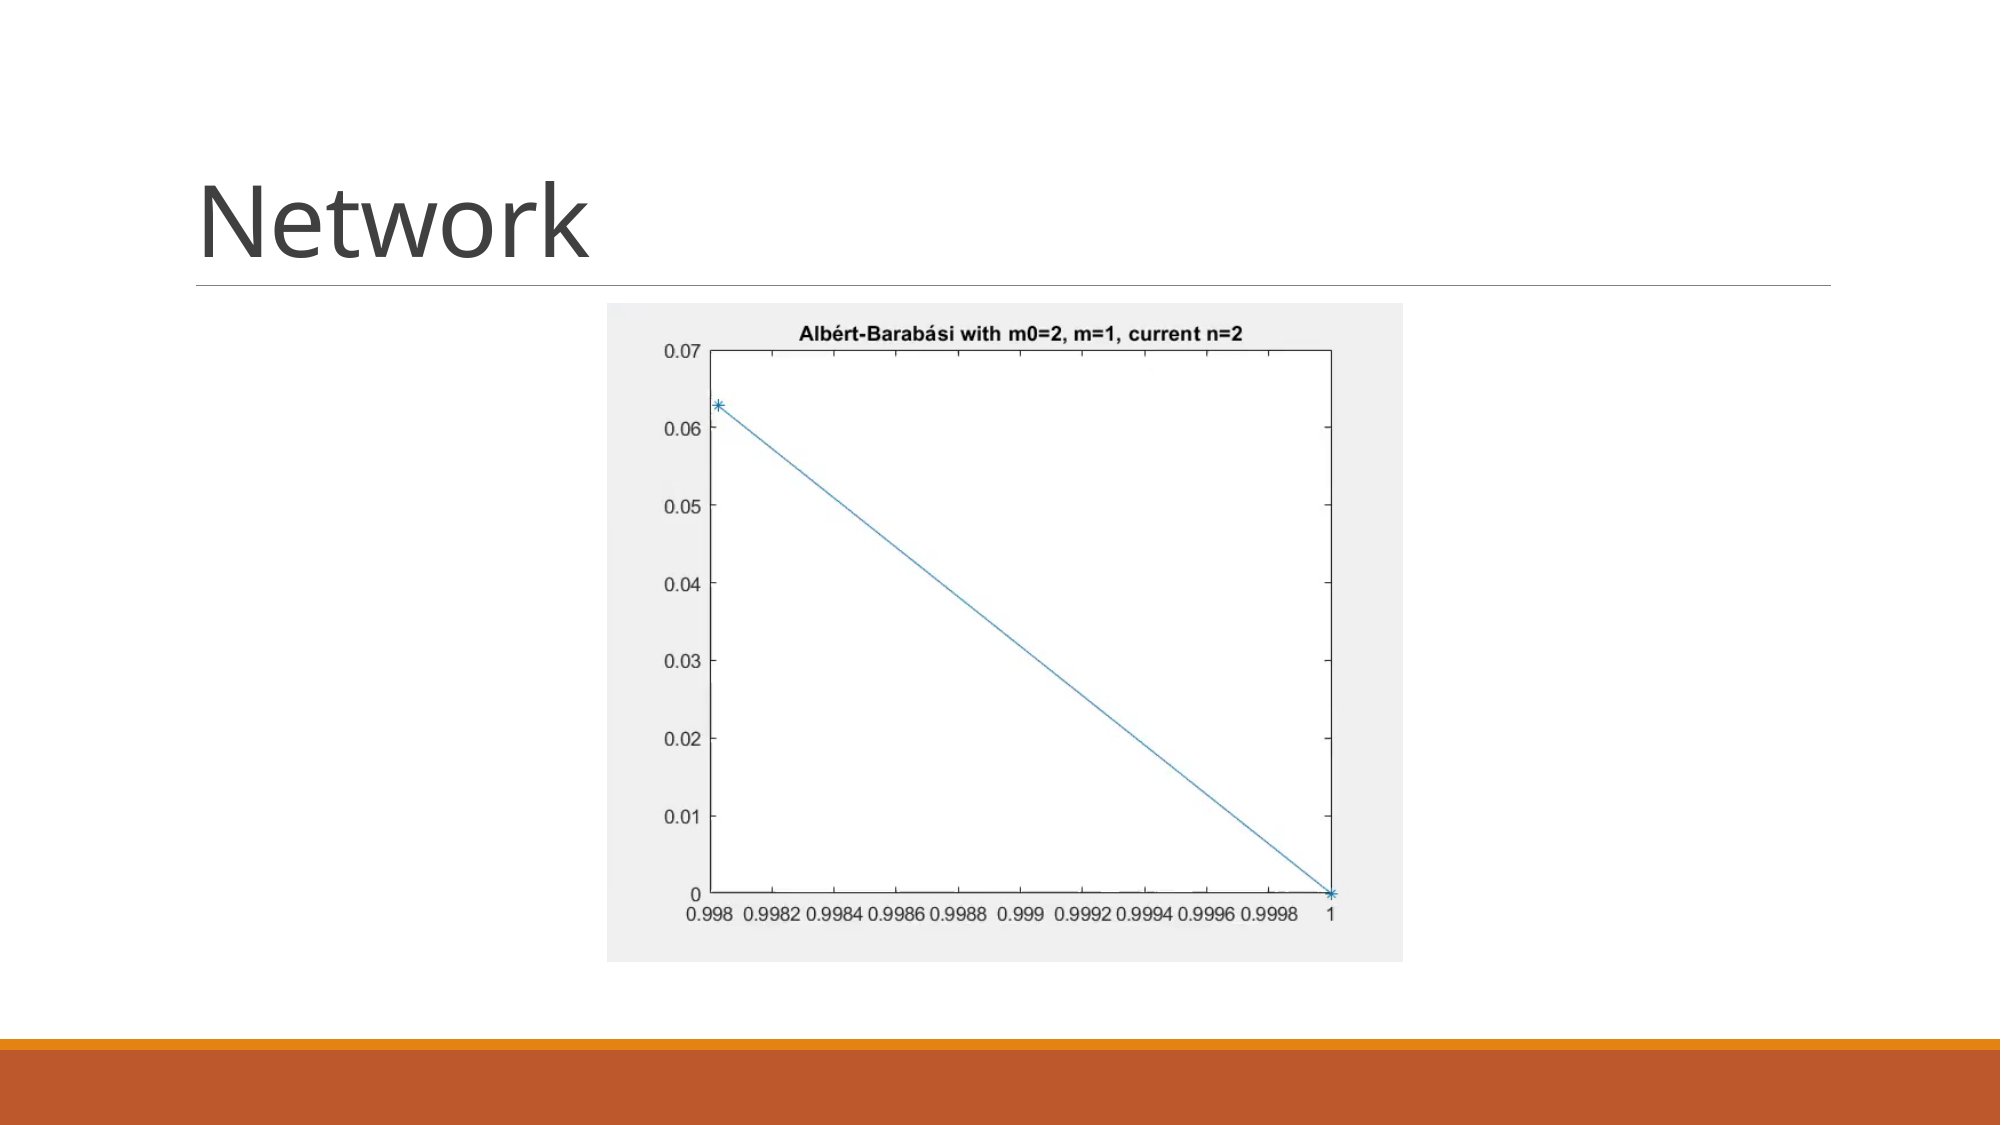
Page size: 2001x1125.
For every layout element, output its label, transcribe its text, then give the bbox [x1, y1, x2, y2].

title Network [180, 47, 1830, 285]
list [605, 302, 1405, 964]
